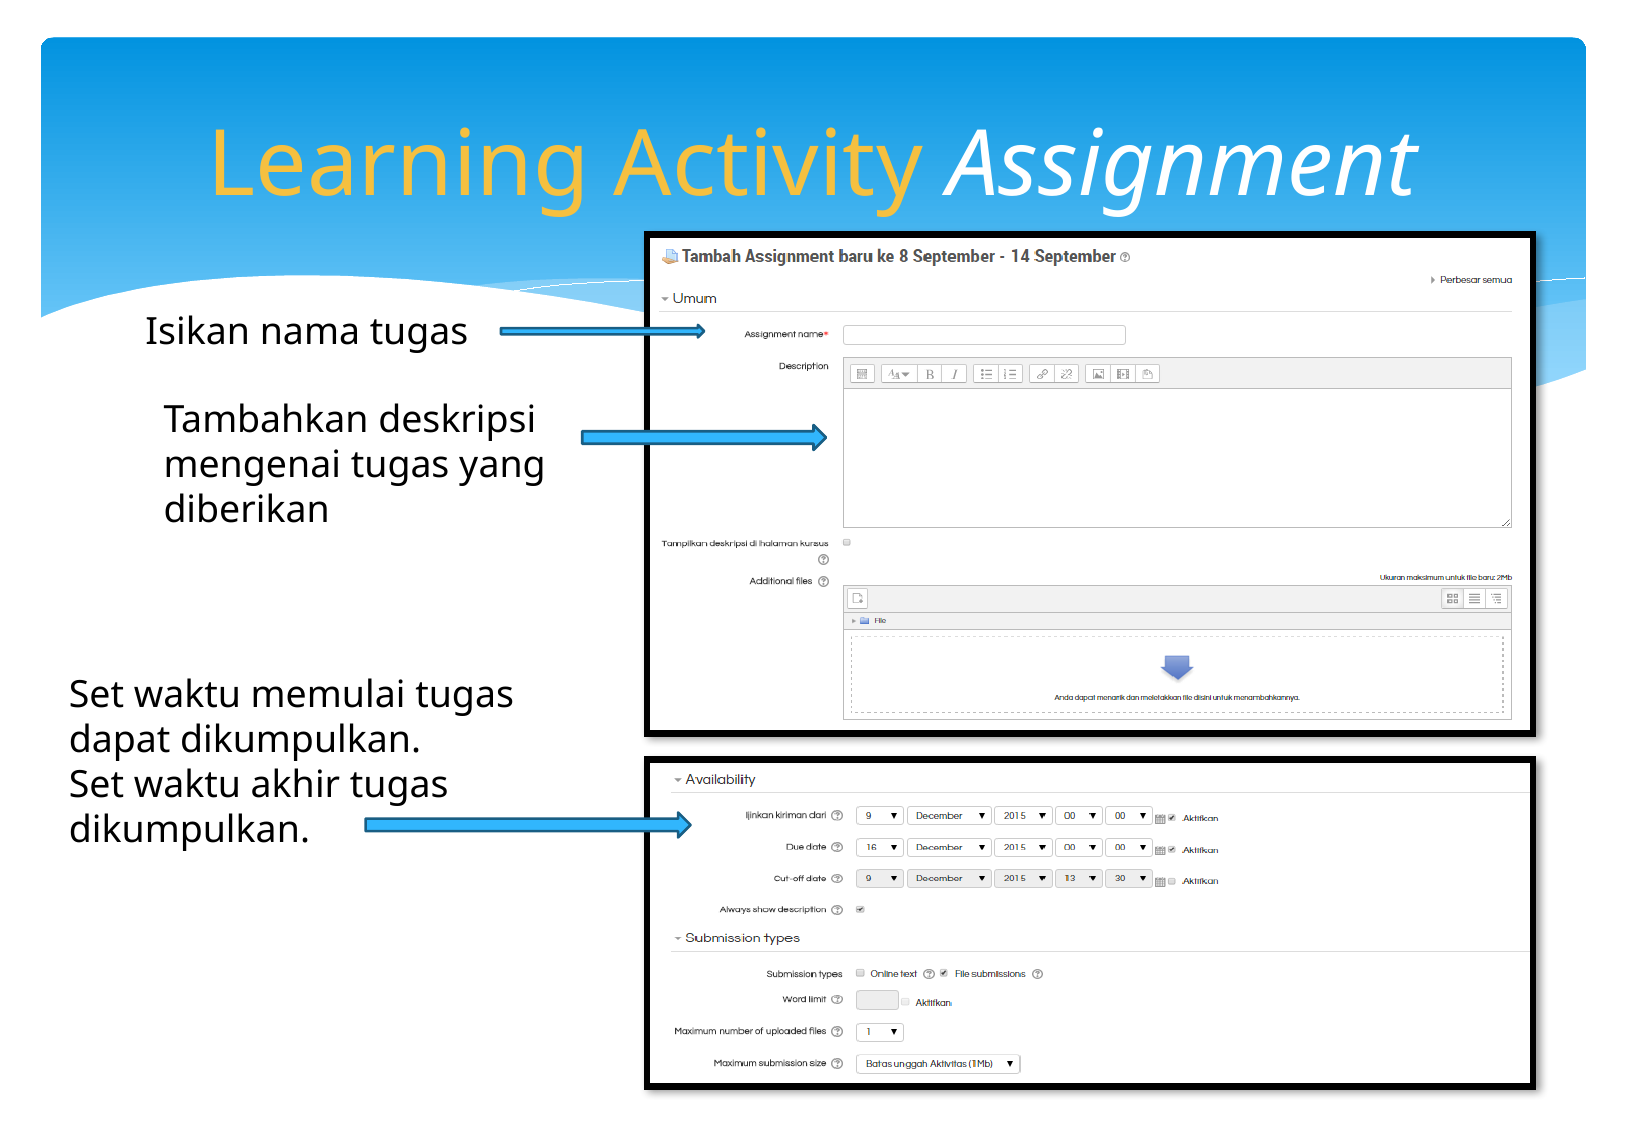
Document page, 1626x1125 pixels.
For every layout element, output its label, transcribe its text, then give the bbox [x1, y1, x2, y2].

text_box [580, 429, 643, 446]
text_box Set waktu memulai tugas dapat dikumpulkan. Set waktu akhir tugas dikumpulkan. [54, 662, 542, 858]
text_box [499, 326, 643, 336]
text_box Isikan nama tugas [130, 299, 484, 360]
picture [649, 237, 1531, 731]
picture [649, 762, 1531, 1084]
text_box Tambahkan deskripsi mengenai tugas yang diberikan [148, 387, 610, 538]
text_box [542, 817, 643, 833]
title Learning Activity Assignment [81, 55, 1544, 261]
